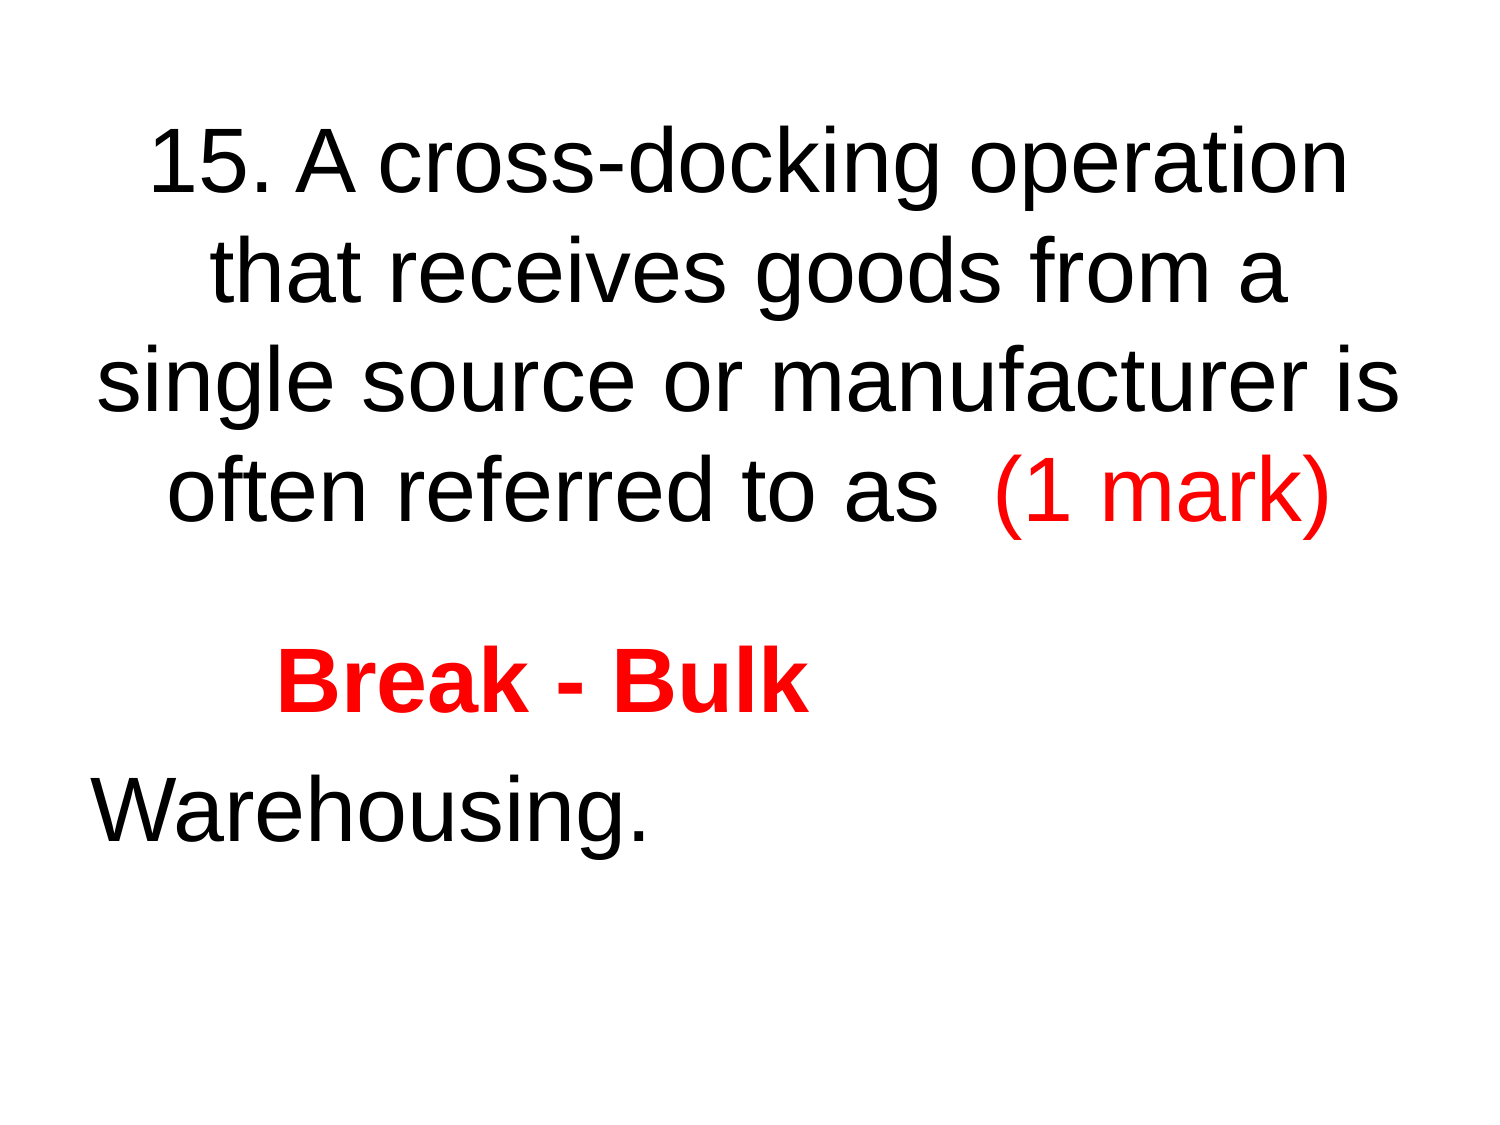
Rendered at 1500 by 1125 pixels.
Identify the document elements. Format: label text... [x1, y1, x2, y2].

title 15. A cross-docking operation that receives goods from a single source or manufacturer is often referred to as (1 mark) [74, 101, 1426, 514]
list Break - Bulk Warehousing. [74, 514, 1426, 1006]
